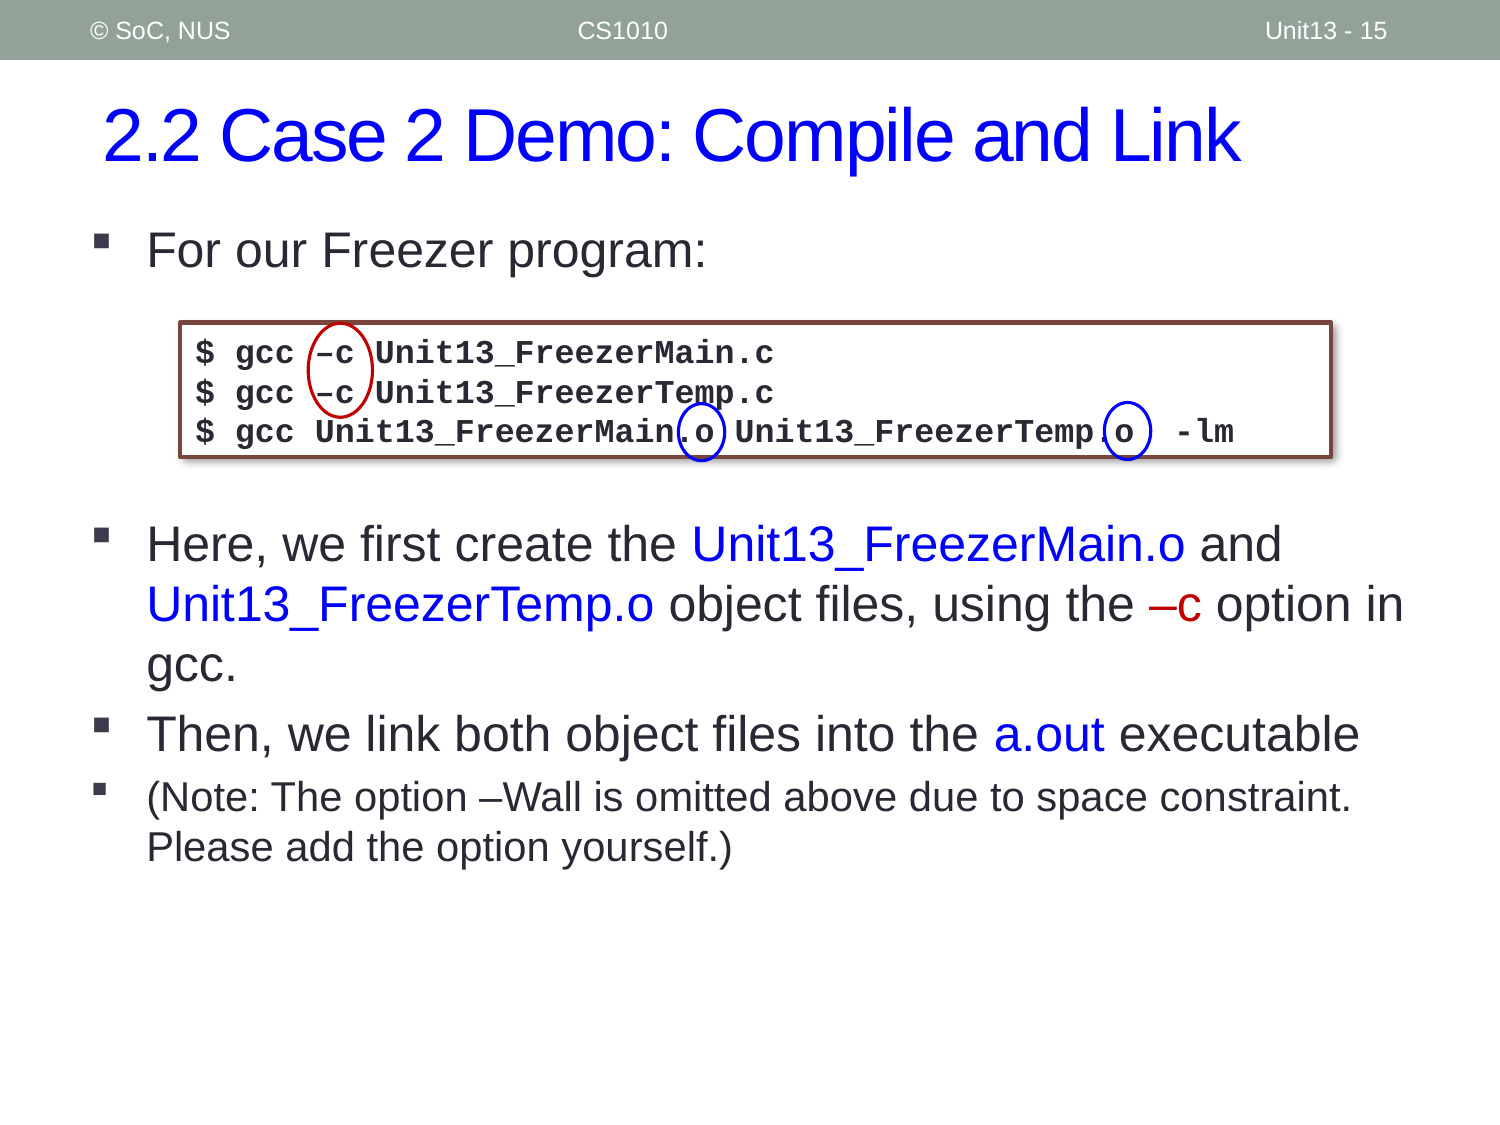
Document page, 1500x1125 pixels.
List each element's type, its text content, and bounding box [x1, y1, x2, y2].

text_box $ gcc –c Unit13_FreezerMain.c $ gcc –c Unit13_FreezerTemp.c $ gcc Unit13_FreezerMain.o Unit13_FreezerTemp.o -lm [178, 320, 1333, 459]
text_box [308, 323, 373, 418]
title 2.2 Case 2 Demo: Compile and Link [87, 62, 1463, 200]
slide_number © SoC, NUS [75, 3, 550, 57]
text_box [678, 402, 1151, 461]
slide_number Unit13 - 15 [1250, 3, 1425, 57]
list For our Freezer program: [75, 210, 1425, 308]
text_box Here, we first create the Unit13_FreezerMain.o and Unit13_FreezerTemp.o object files, using the –c option in gcc. Then, we link both object files into the a.out executable (Note: The option –Wall is omitted above due to space constraint. Please add the option yourself.) [74, 504, 1425, 967]
footer CS1010 [562, 3, 1238, 57]
